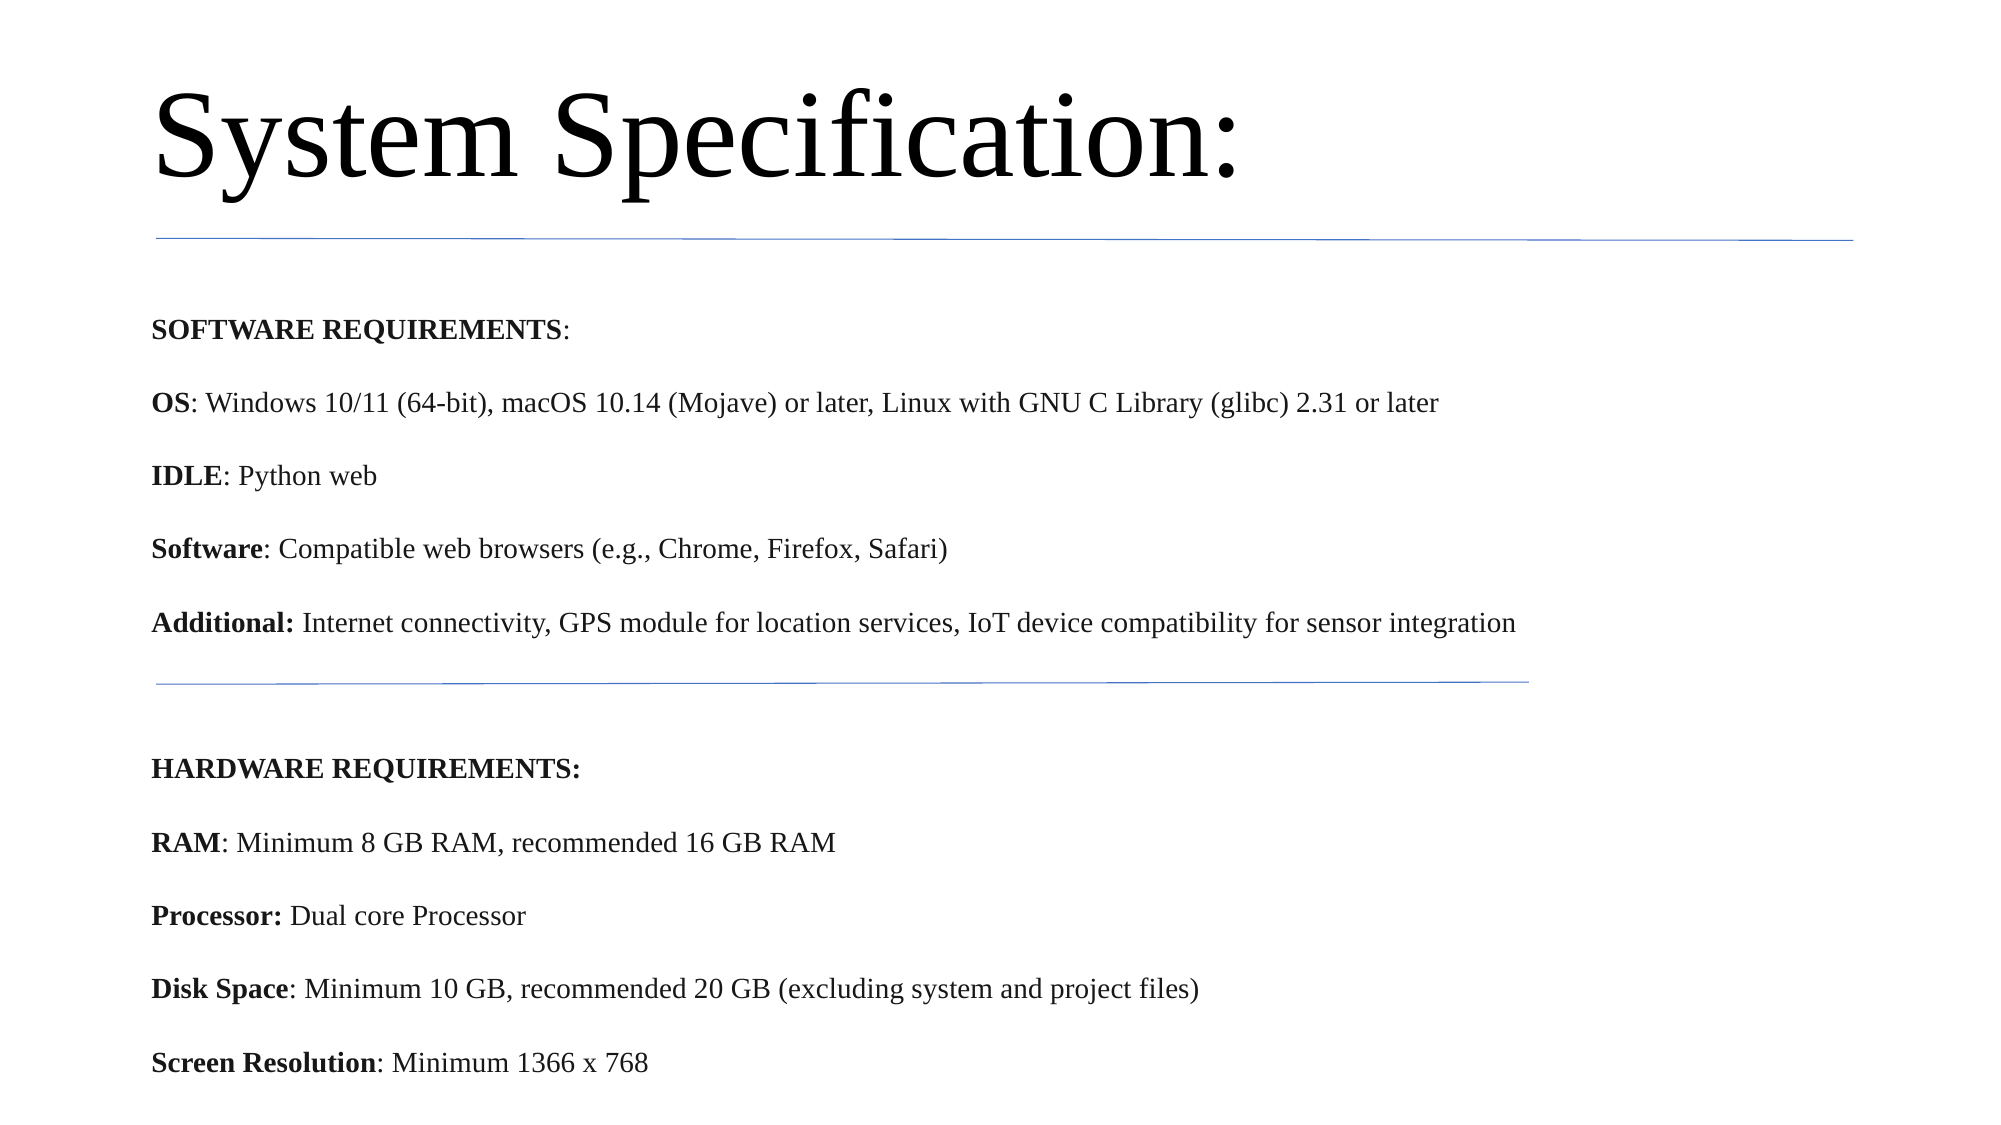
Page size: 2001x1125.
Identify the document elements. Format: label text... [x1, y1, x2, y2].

title System Specification: [136, 61, 1862, 212]
list SOFTWARE REQUIREMENTS: OS: Windows 10/11 (64-bit), macOS 10.14 (Mojave) or later, Linux with GNU C Library (glibc) 2.31 or later IDLE: Python web Software: Compatible web browsers (e.g., Chrome, Firefox, Safari) Additional: Internet connectivity, GPS module for location services, IoT device compatibility for sensor integration HARDWARE REQUIREMENTS: RAM: Minimum 8 GB RAM, recommended 16 GB RAM Processor: Dual core Processor Disk Space: Minimum 10 GB, recommended 20 GB (excluding system and project files) Screen Resolution: Minimum 1366 x 768 [136, 285, 1862, 1125]
